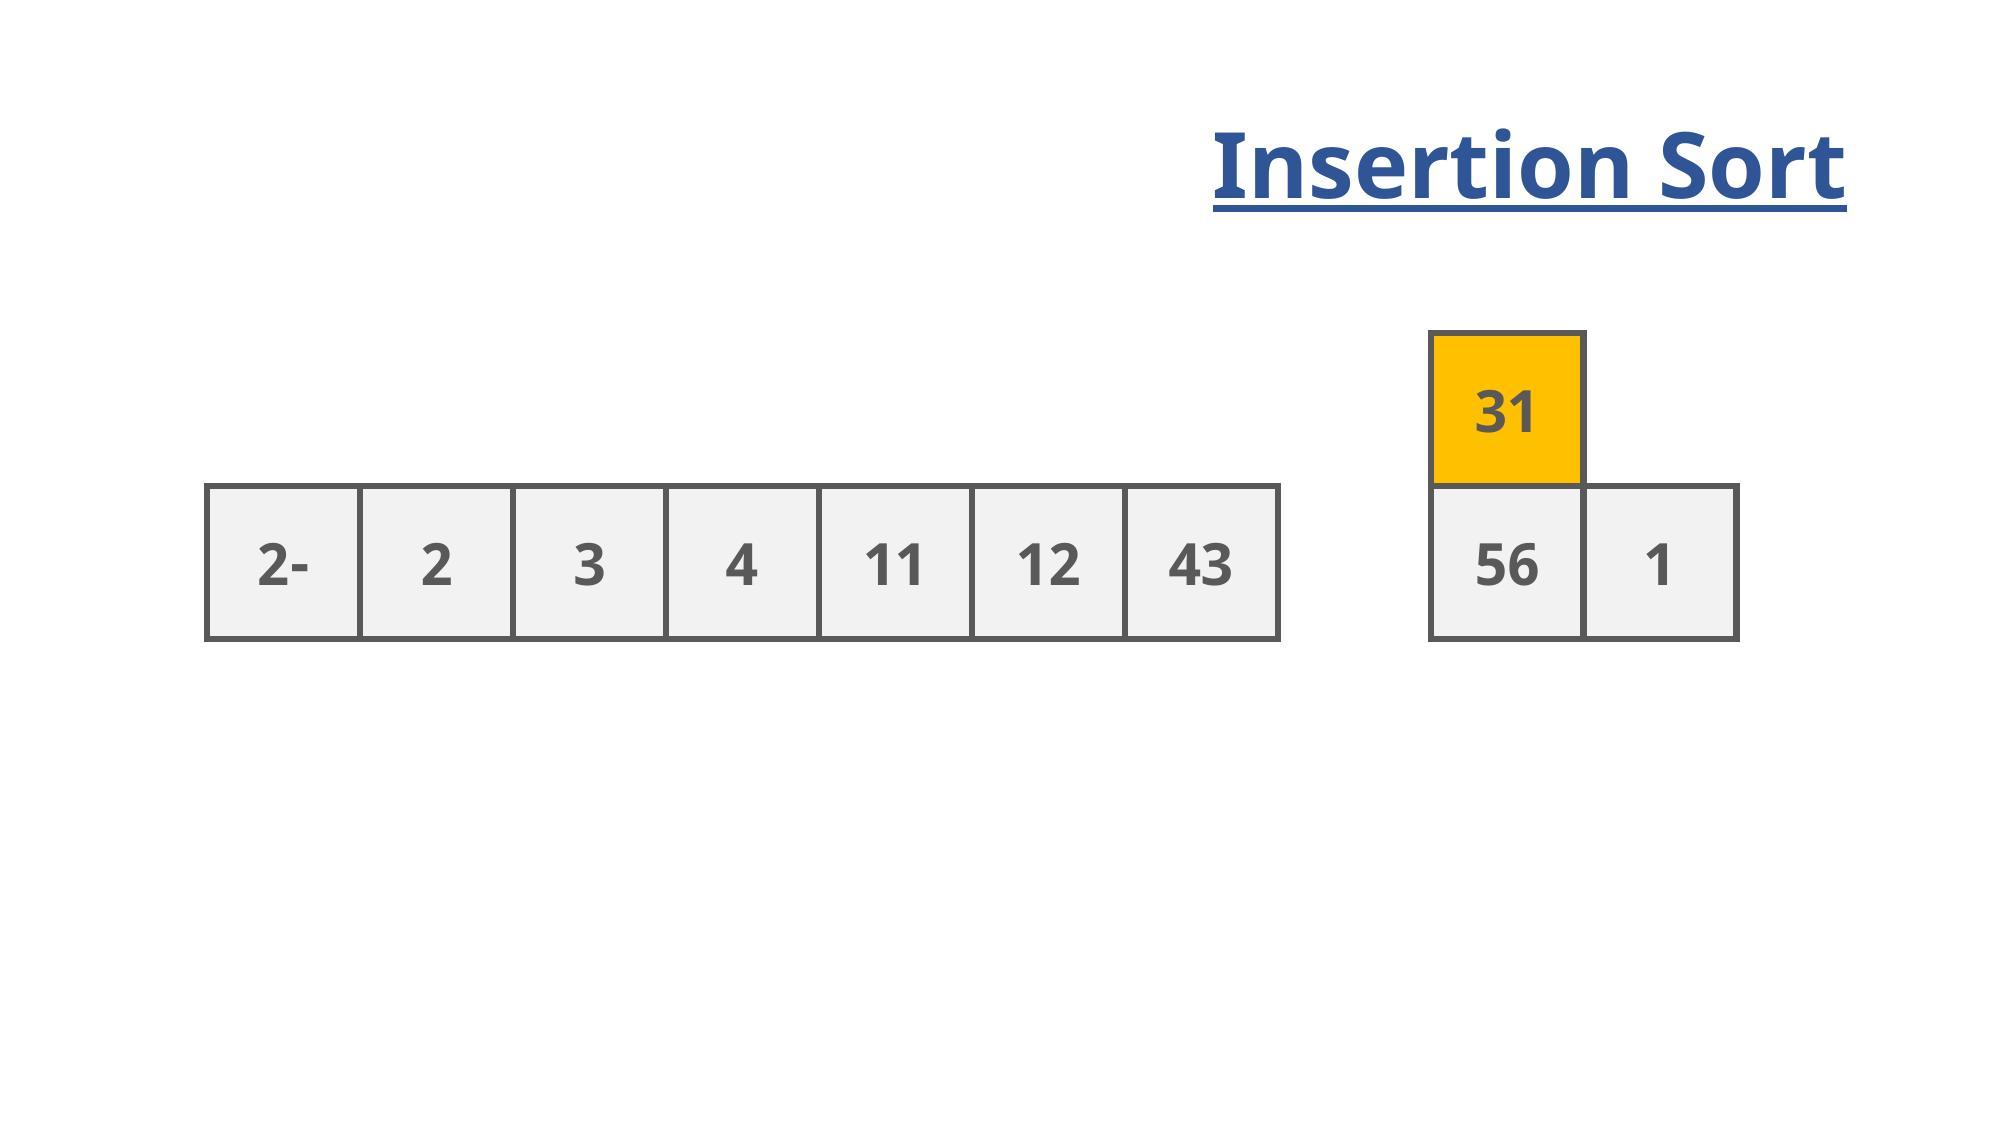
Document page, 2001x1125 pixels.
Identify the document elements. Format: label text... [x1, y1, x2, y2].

text_box 4 [667, 485, 818, 640]
title Insertion Sort [137, 59, 1863, 278]
text_box 12 [973, 485, 1124, 640]
text_box 43 [1124, 485, 1279, 640]
text_box 3 [514, 485, 667, 640]
text_box 1 [1583, 485, 1737, 640]
text_box -2 [206, 485, 359, 640]
text_box 11 [818, 485, 973, 640]
text_box 2 [359, 485, 514, 640]
text_box 56 [1430, 487, 1583, 640]
text_box 31 [1430, 332, 1585, 487]
